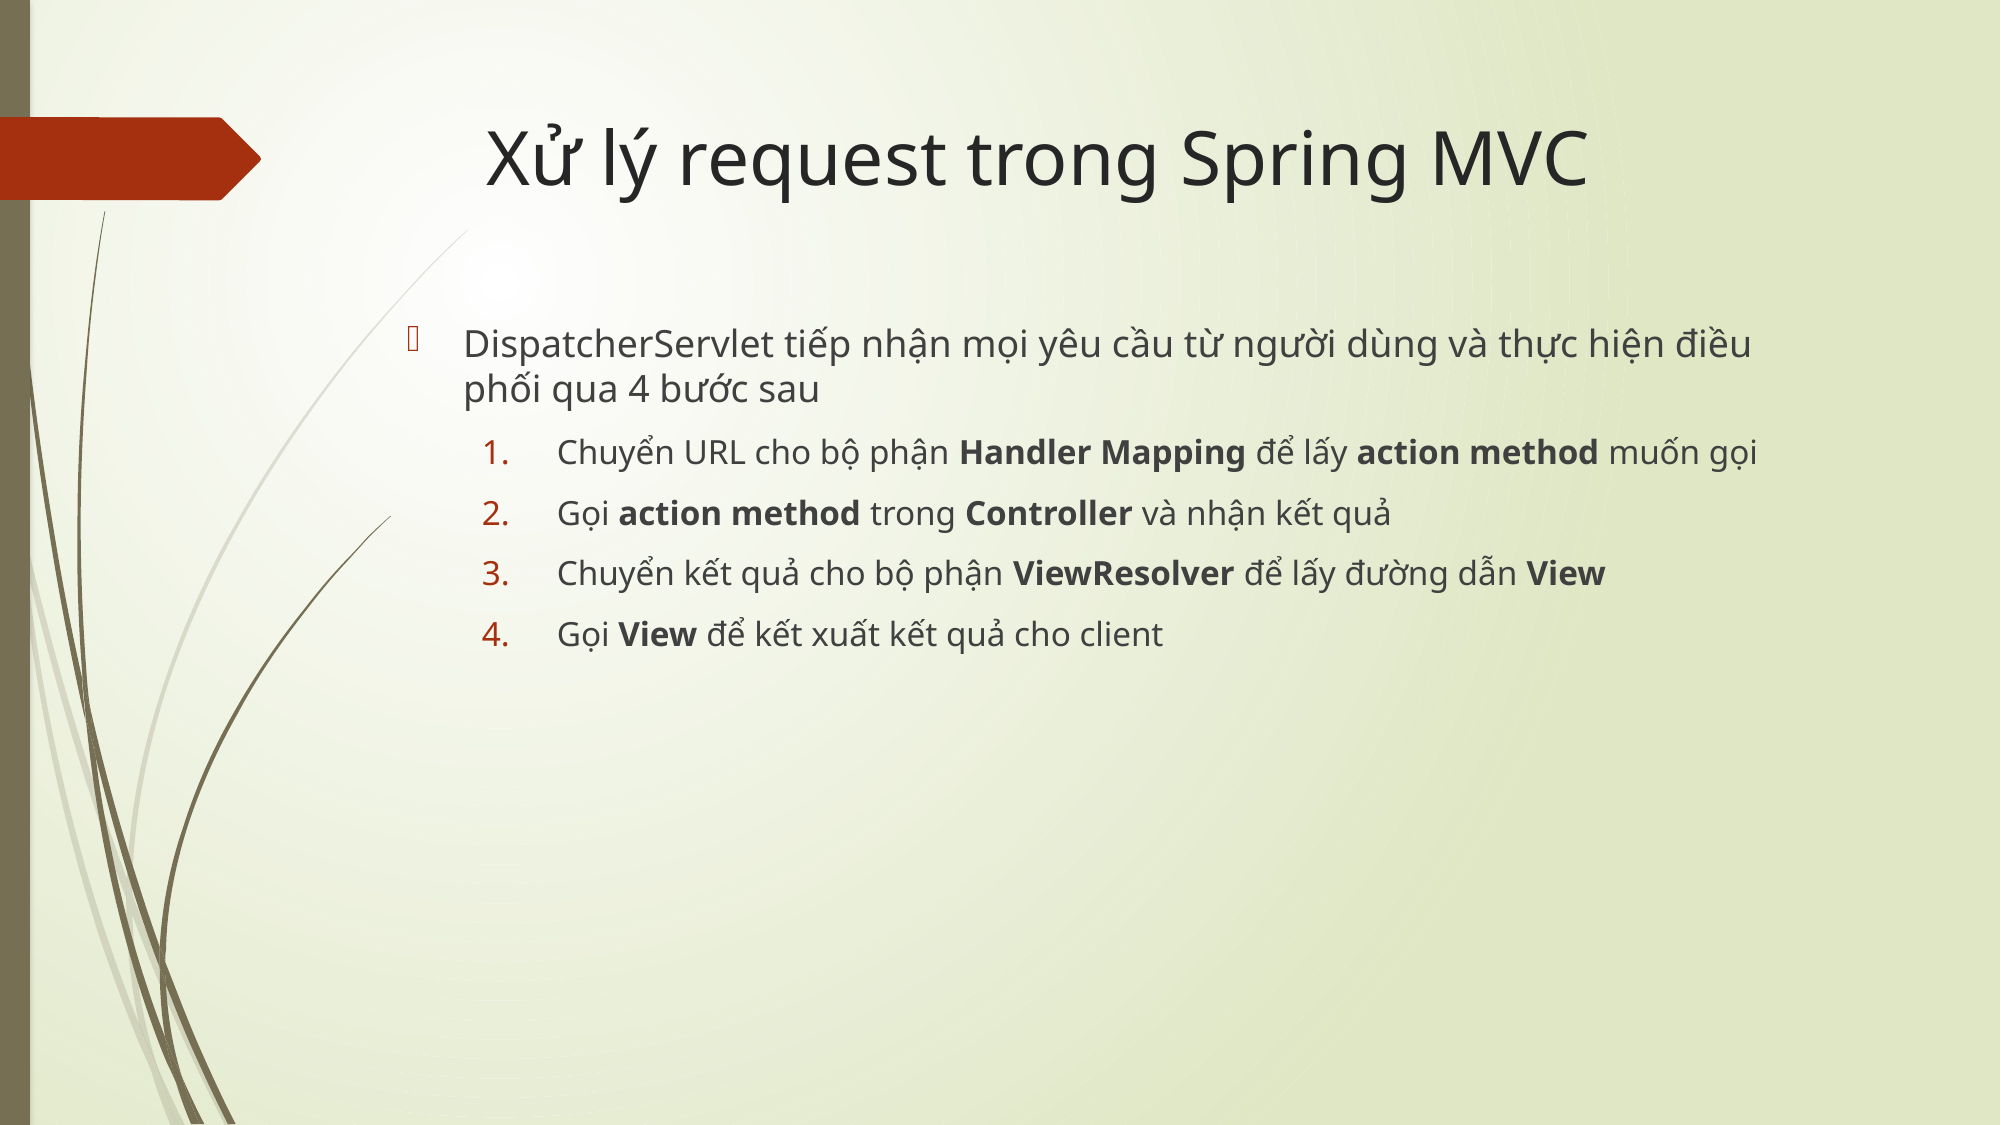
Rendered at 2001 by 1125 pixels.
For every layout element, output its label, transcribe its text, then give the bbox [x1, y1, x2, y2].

list DispatcherServlet tiếp nhận mọi yêu cầu từ người dùng và thực hiện điều phối qua 4 bước sau Chuyển URL cho bộ phận Handler Mapping để lấy action method muốn gọi Gọi action method trong Controller và nhận kết quả Chuyển kết quả cho bộ phận ViewResolver để lấy đường dẫn View Gọi View để kết xuất kết quả cho client [391, 312, 1810, 1010]
title Xử lý request trong Spring MVC [471, 102, 1840, 313]
